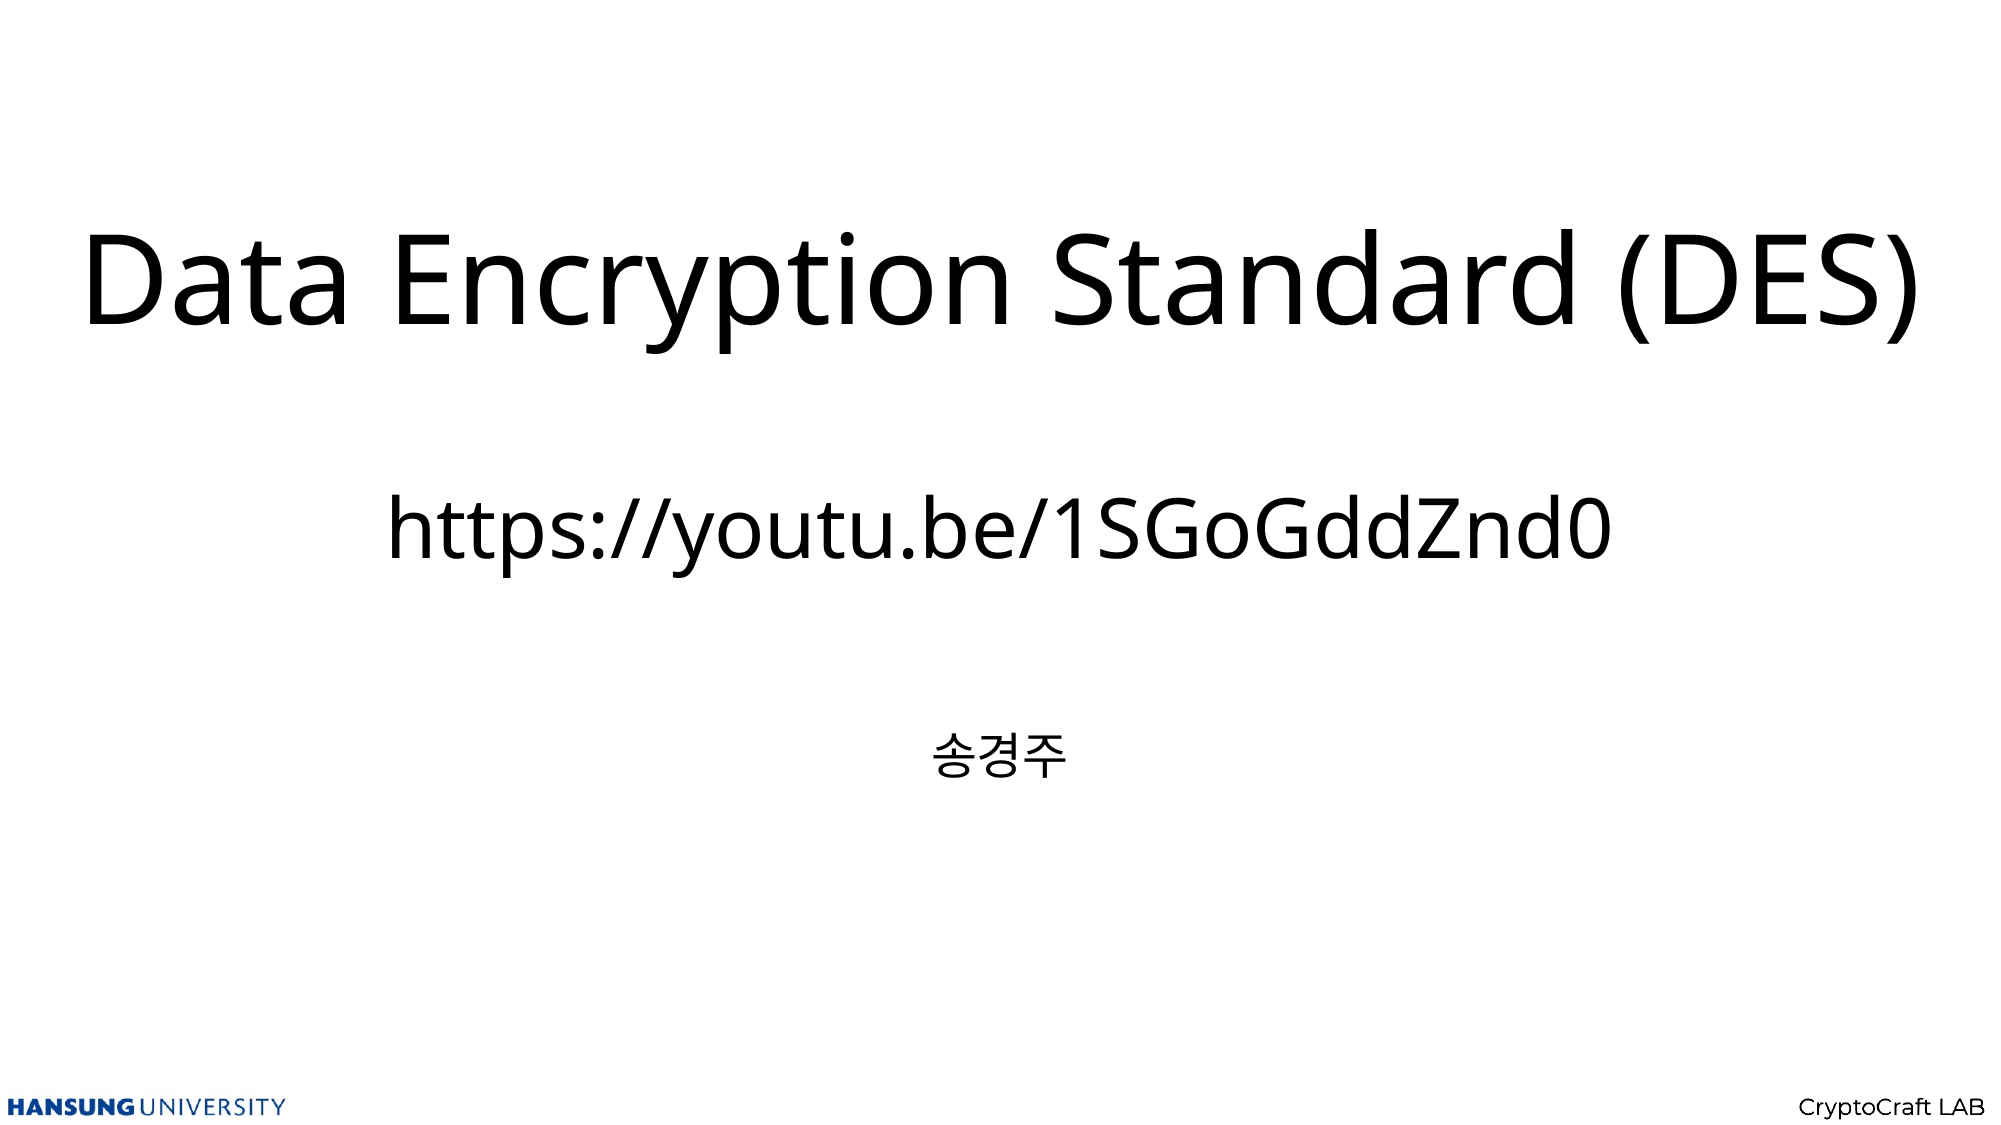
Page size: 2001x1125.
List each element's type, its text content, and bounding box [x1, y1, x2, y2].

picture [1784, 1095, 2000, 1122]
picture [0, 1090, 297, 1117]
subtitle 송경주 [0, 622, 2000, 895]
title Data Encryption Standard (DES) https://youtu.be/1SGoGddZnd0 [0, 200, 2000, 593]
